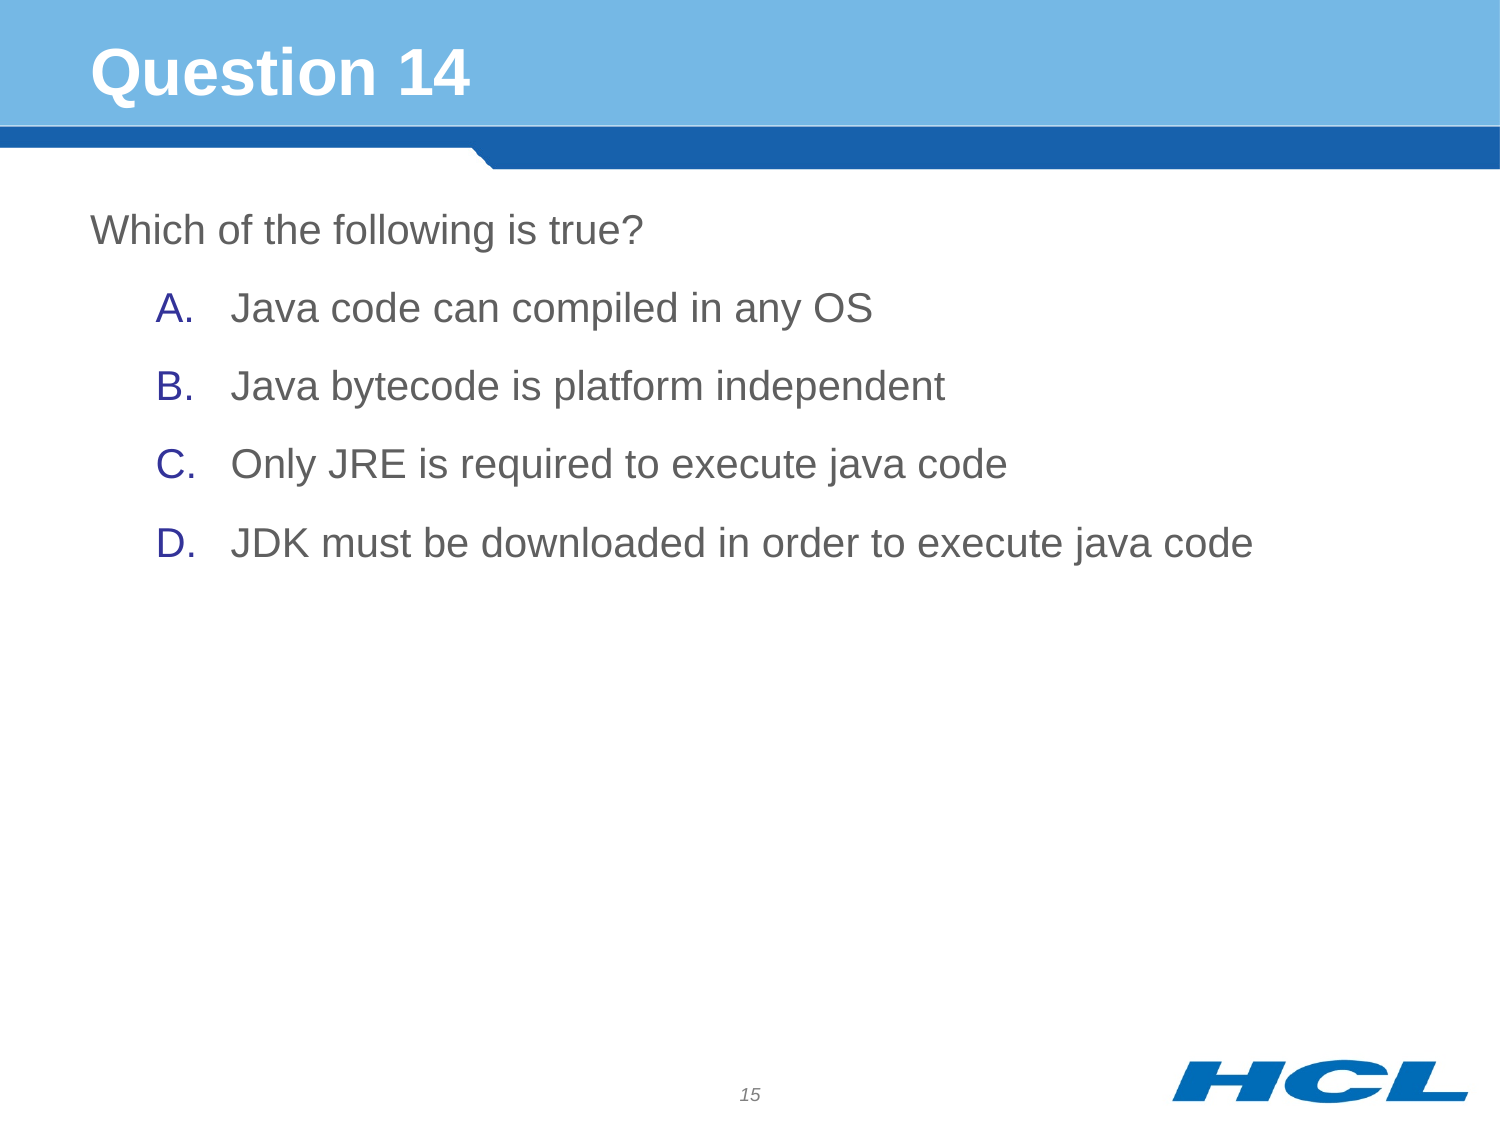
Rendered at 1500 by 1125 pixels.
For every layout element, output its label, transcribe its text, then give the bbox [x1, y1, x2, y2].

title Question 14 [74, 0, 1426, 138]
slide_number 15 [574, 1074, 926, 1115]
list Which of the following is true? Java code can compiled in any OS Java bytecode is platform independent Only JRE is required to execute java code JDK must be downloaded in order to execute java code [74, 174, 1426, 1051]
picture [0, 0, 1500, 188]
picture [1140, 1050, 1500, 1109]
